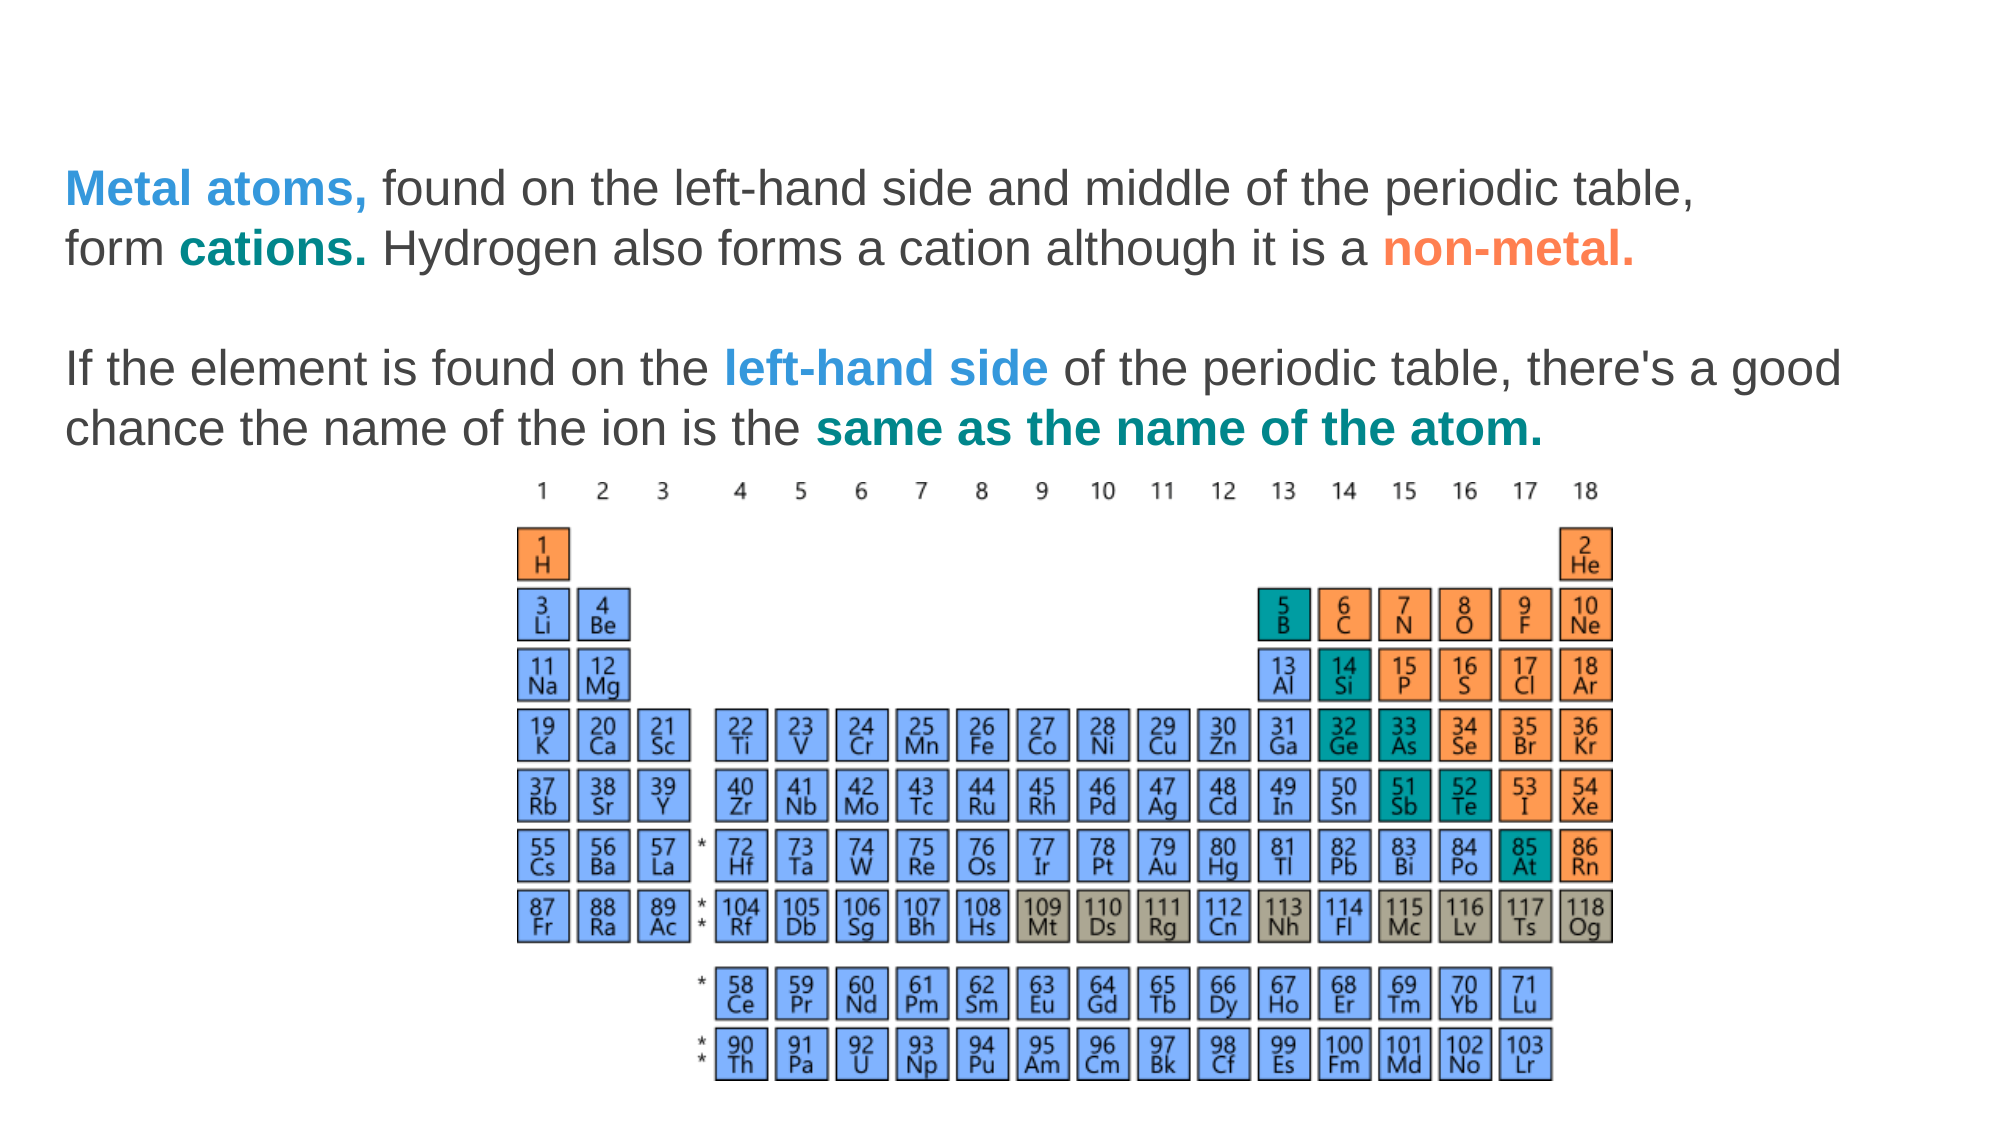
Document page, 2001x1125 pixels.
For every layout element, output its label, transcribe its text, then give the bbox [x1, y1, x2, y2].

picture [517, 482, 1613, 1081]
text_box Metal atoms, found on the left-hand side and middle of the periodic table, form cations. Hydrogen also forms a cation although it is a non-metal. If the element is found on the left-hand side of the periodic table, there's a good chance the name of the ion is the same as the name of the atom. [50, 147, 1963, 463]
